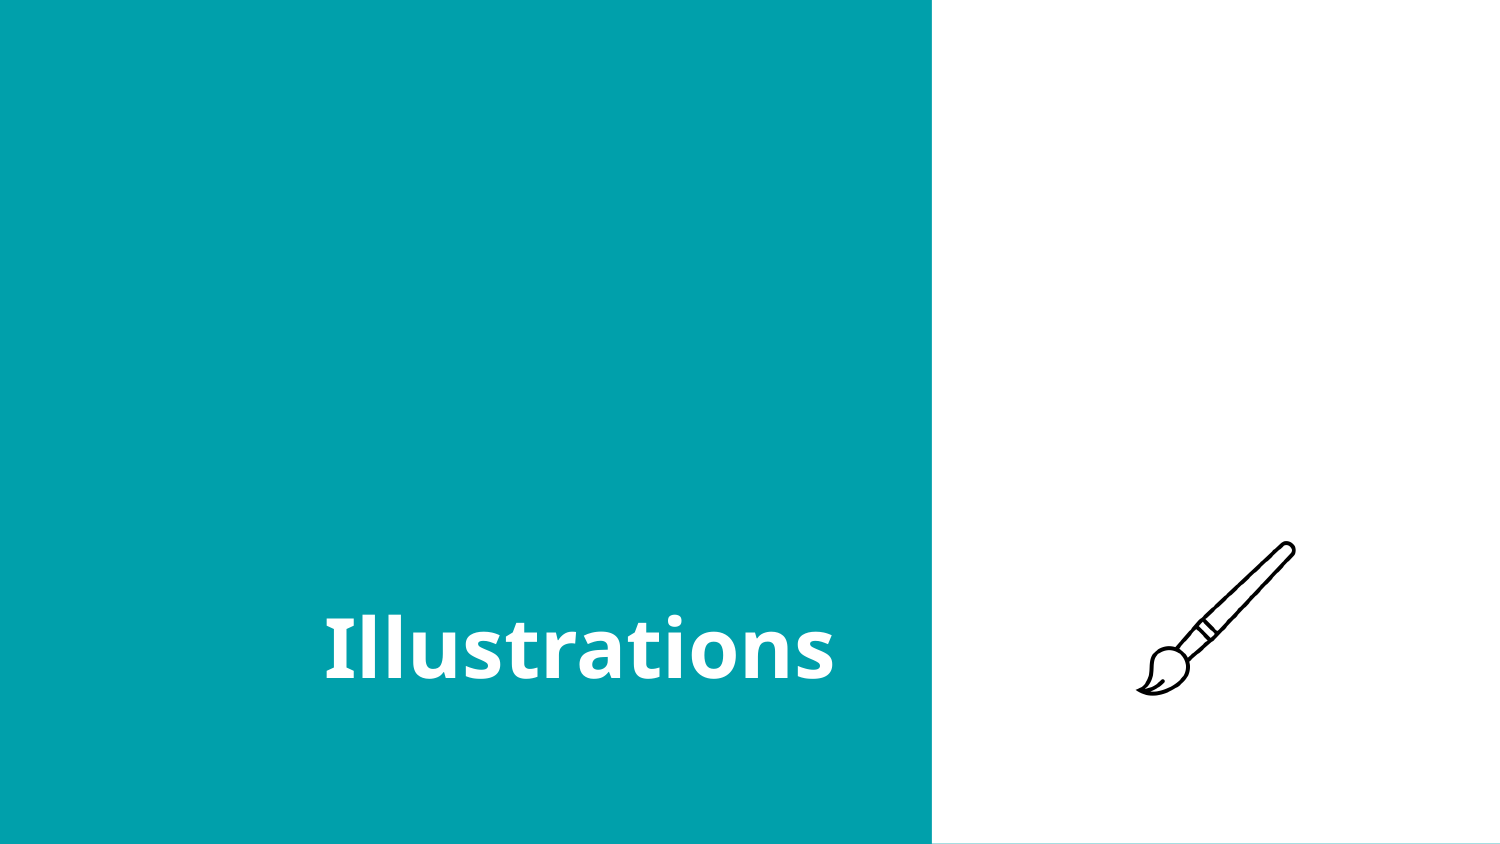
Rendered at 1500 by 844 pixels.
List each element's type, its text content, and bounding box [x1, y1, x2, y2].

title Illustrations [112, 475, 852, 711]
picture [1123, 527, 1307, 711]
